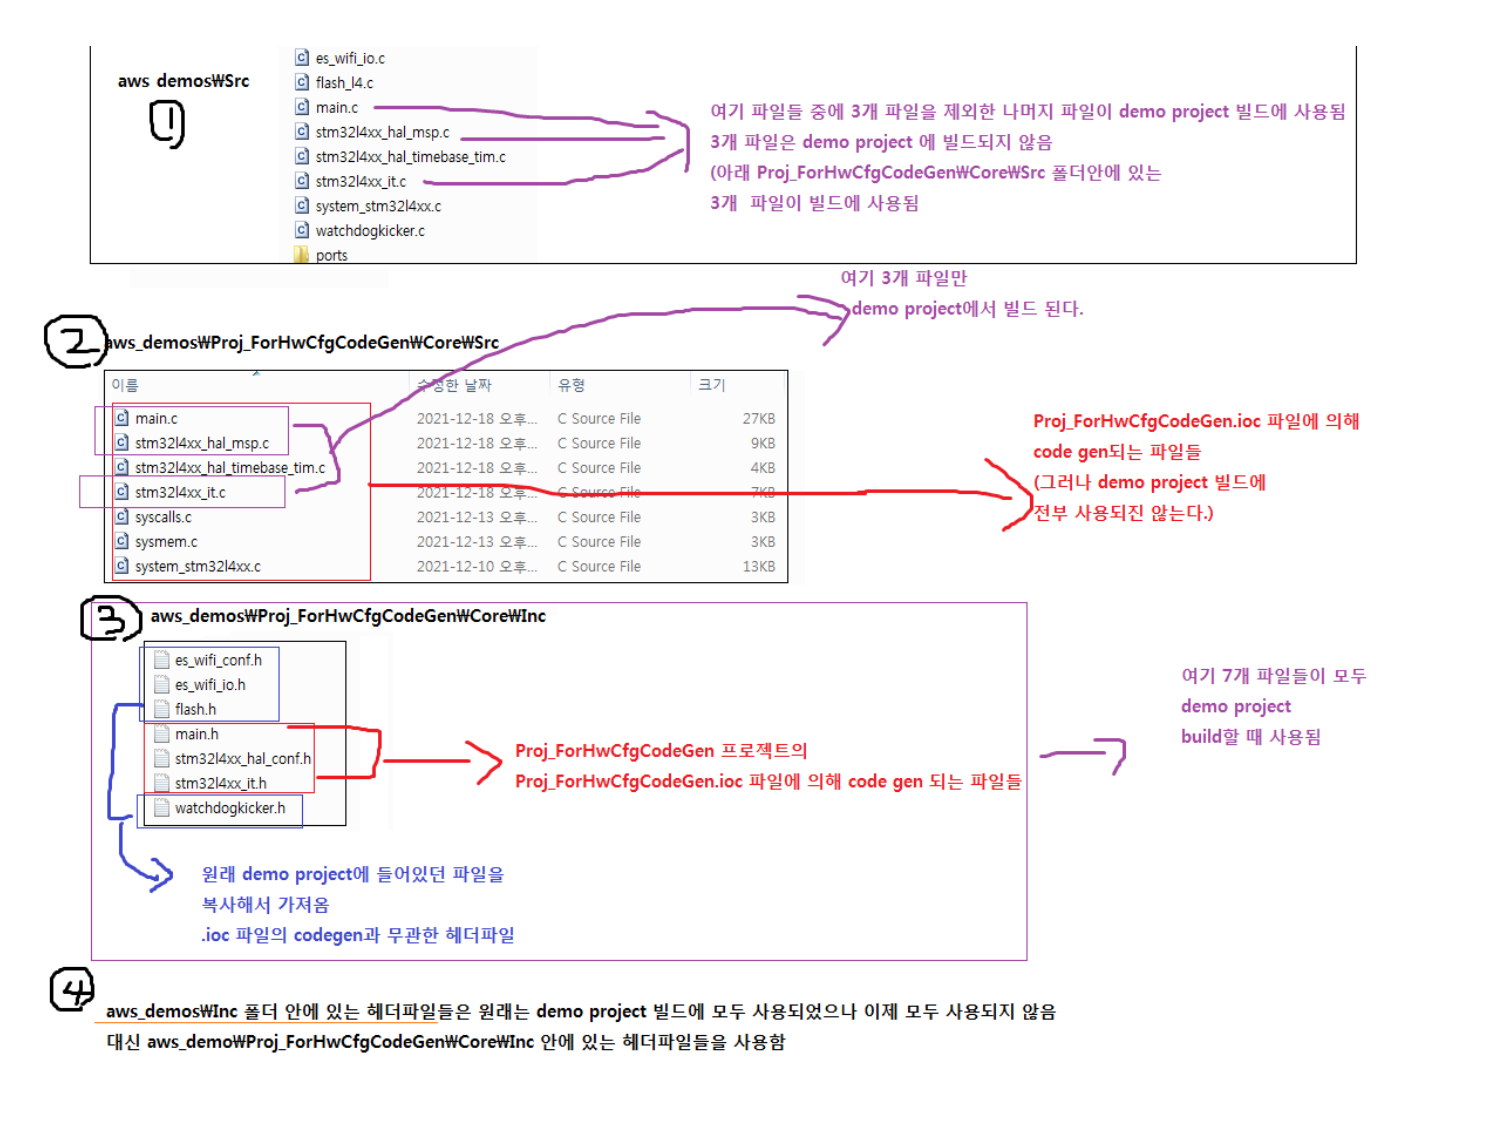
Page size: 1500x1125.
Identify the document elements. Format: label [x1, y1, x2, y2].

picture [23, 46, 1377, 1055]
